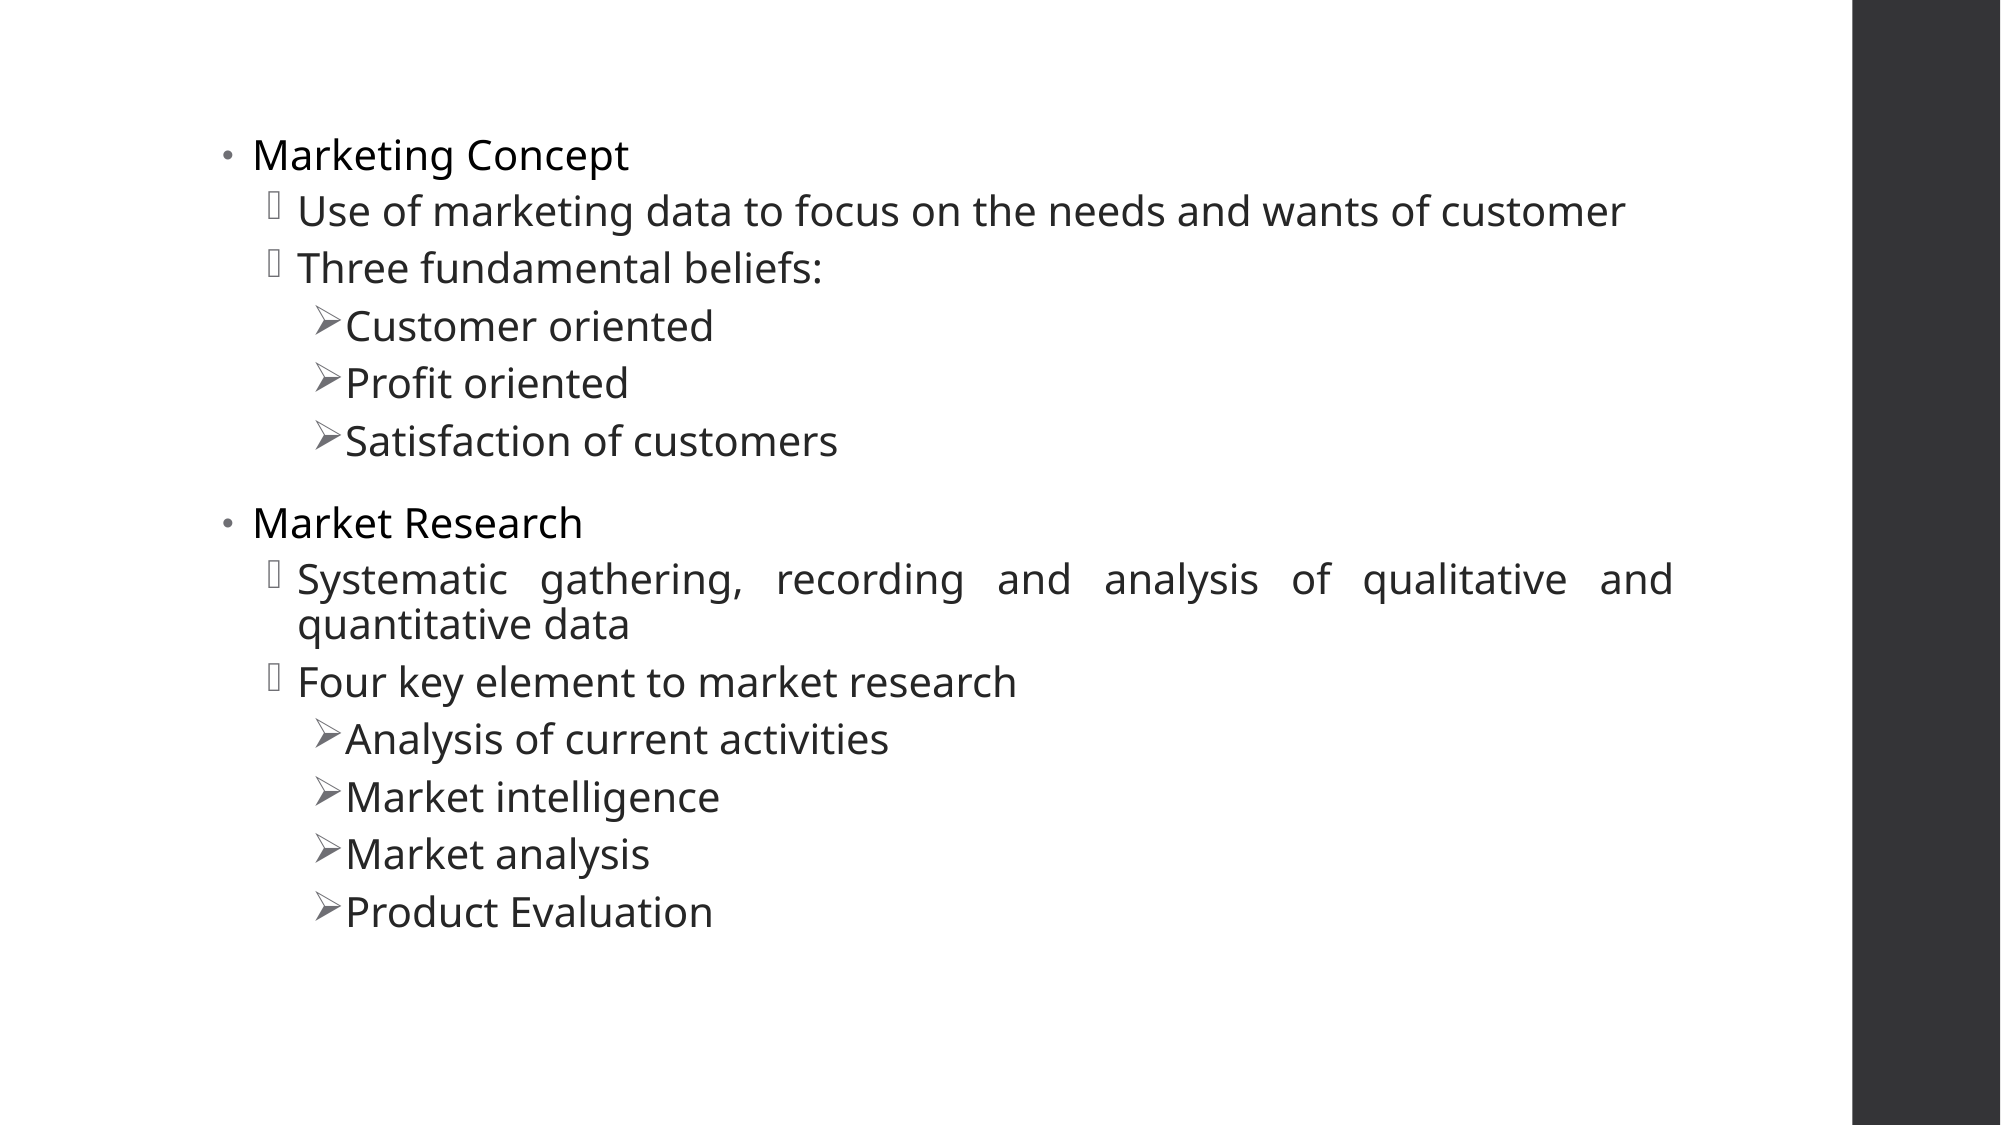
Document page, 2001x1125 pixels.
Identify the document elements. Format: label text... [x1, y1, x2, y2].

list Marketing Concept Use of marketing data to focus on the needs and wants of customer Three fundamental beliefs: Customer oriented Profit oriented Satisfaction of customers Market Research Systematic gathering, recording and analysis of qualitative and quantitative data Four key element to market research Analysis of current activities Market intelligence Market analysis Product Evaluation [206, 124, 1691, 1014]
